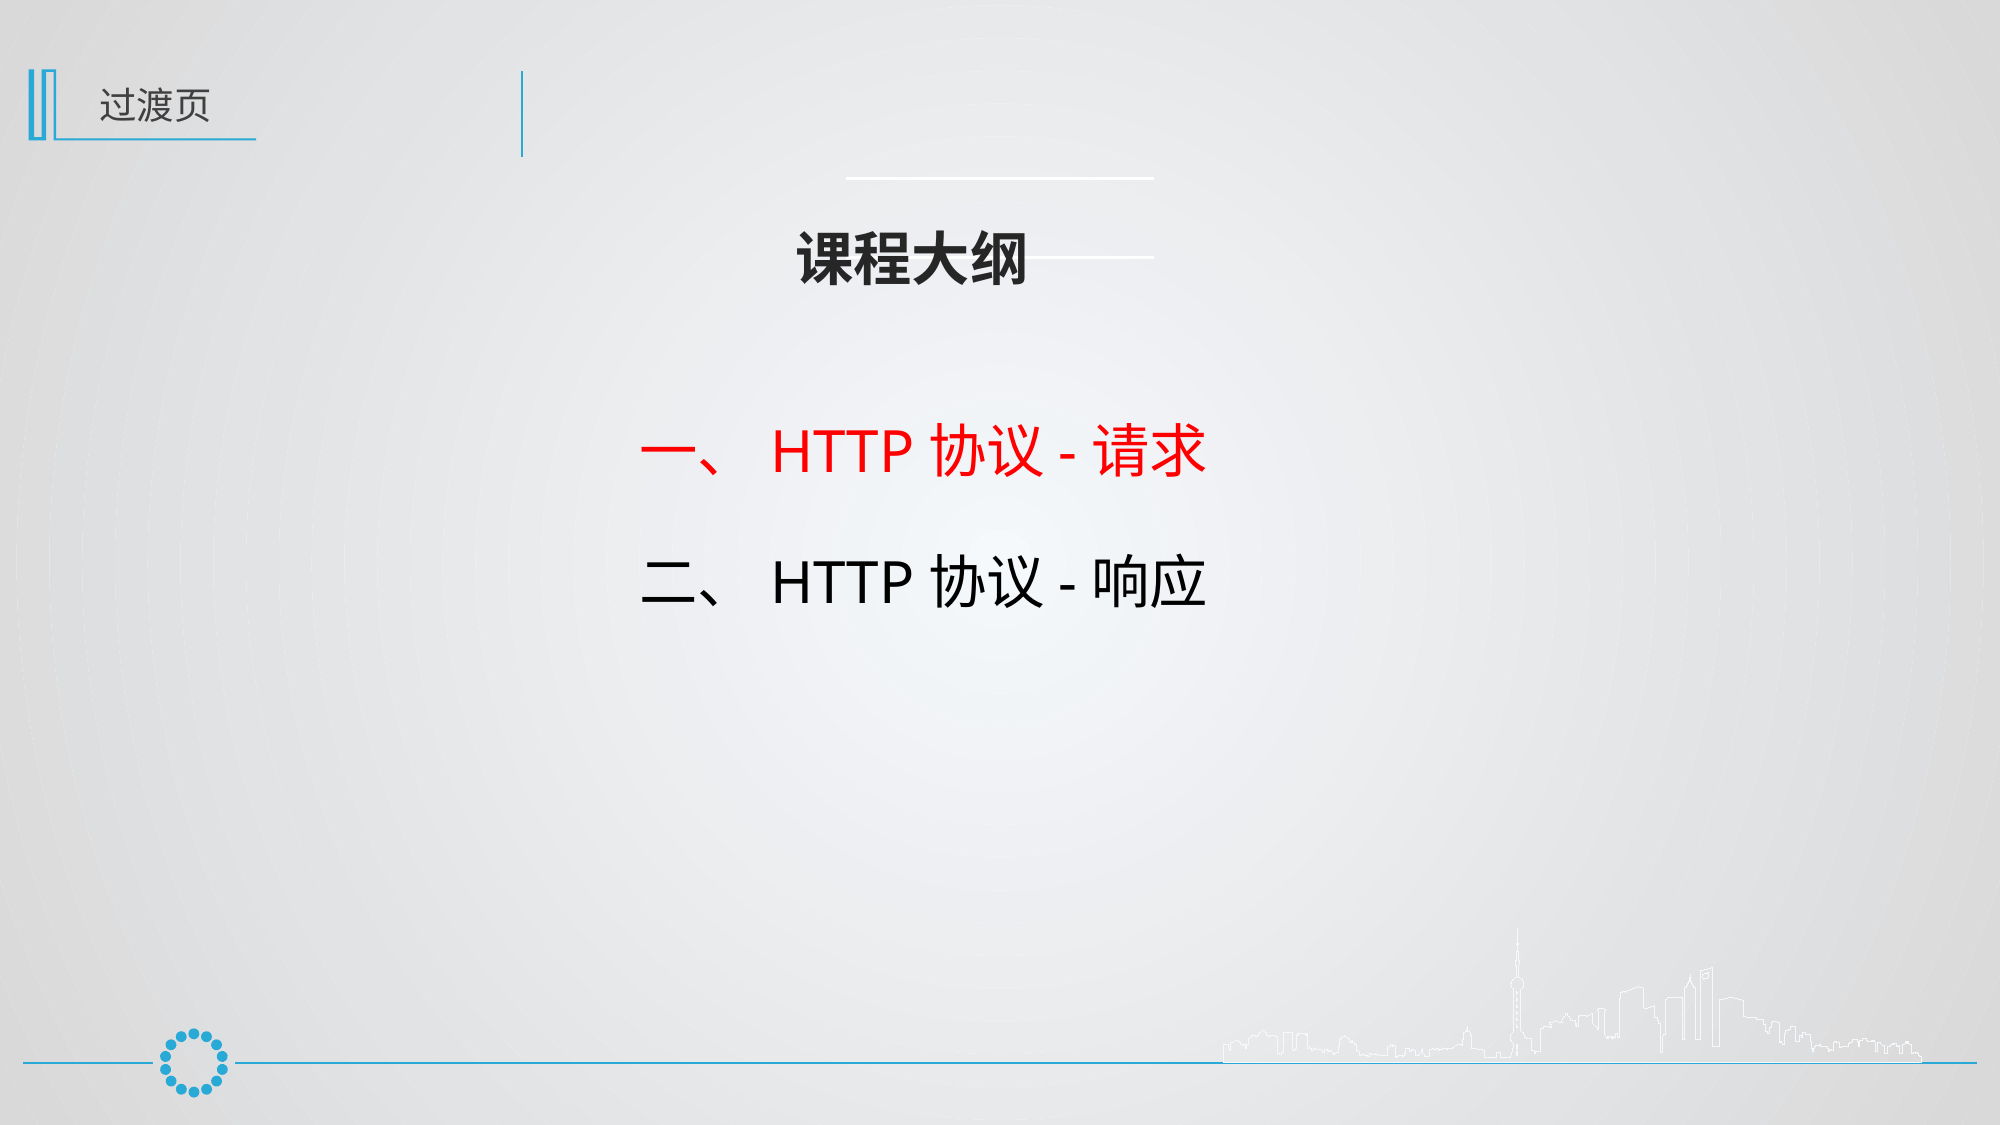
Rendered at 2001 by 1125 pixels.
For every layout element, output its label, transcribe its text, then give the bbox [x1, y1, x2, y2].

text_box 课程大纲 [780, 214, 1154, 300]
text_box 二、HTTP协议-响应 [624, 538, 1535, 623]
text_box 一、HTTP协议-请求 [624, 406, 1535, 492]
slide_number [169, 1039, 218, 1086]
